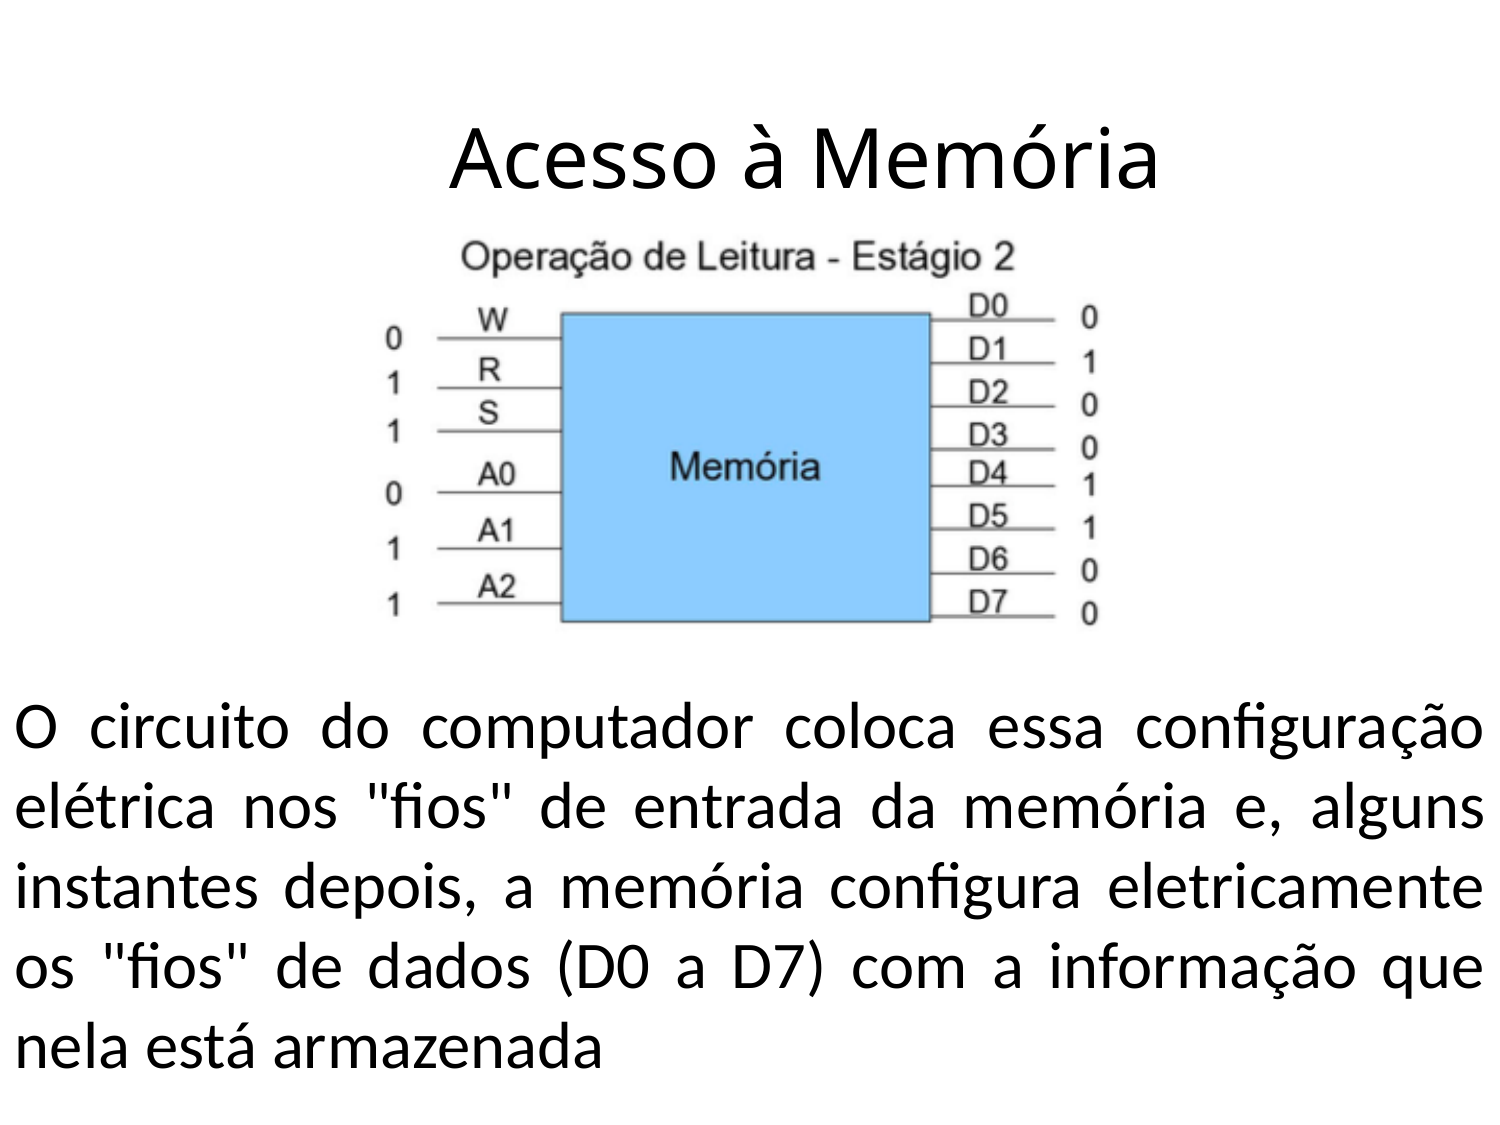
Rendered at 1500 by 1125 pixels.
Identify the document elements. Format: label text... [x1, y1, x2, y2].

text_box Acesso à Memória [112, 97, 1500, 213]
picture [278, 210, 1221, 663]
text_box O circuito do computador coloca essa configuração elétrica nos "fios" de entrada da memória e, alguns instantes depois, a memória configura eletricamente os "fios" de dados (D0 a D7) com a informação que nela está armazenada [0, 674, 1500, 1125]
